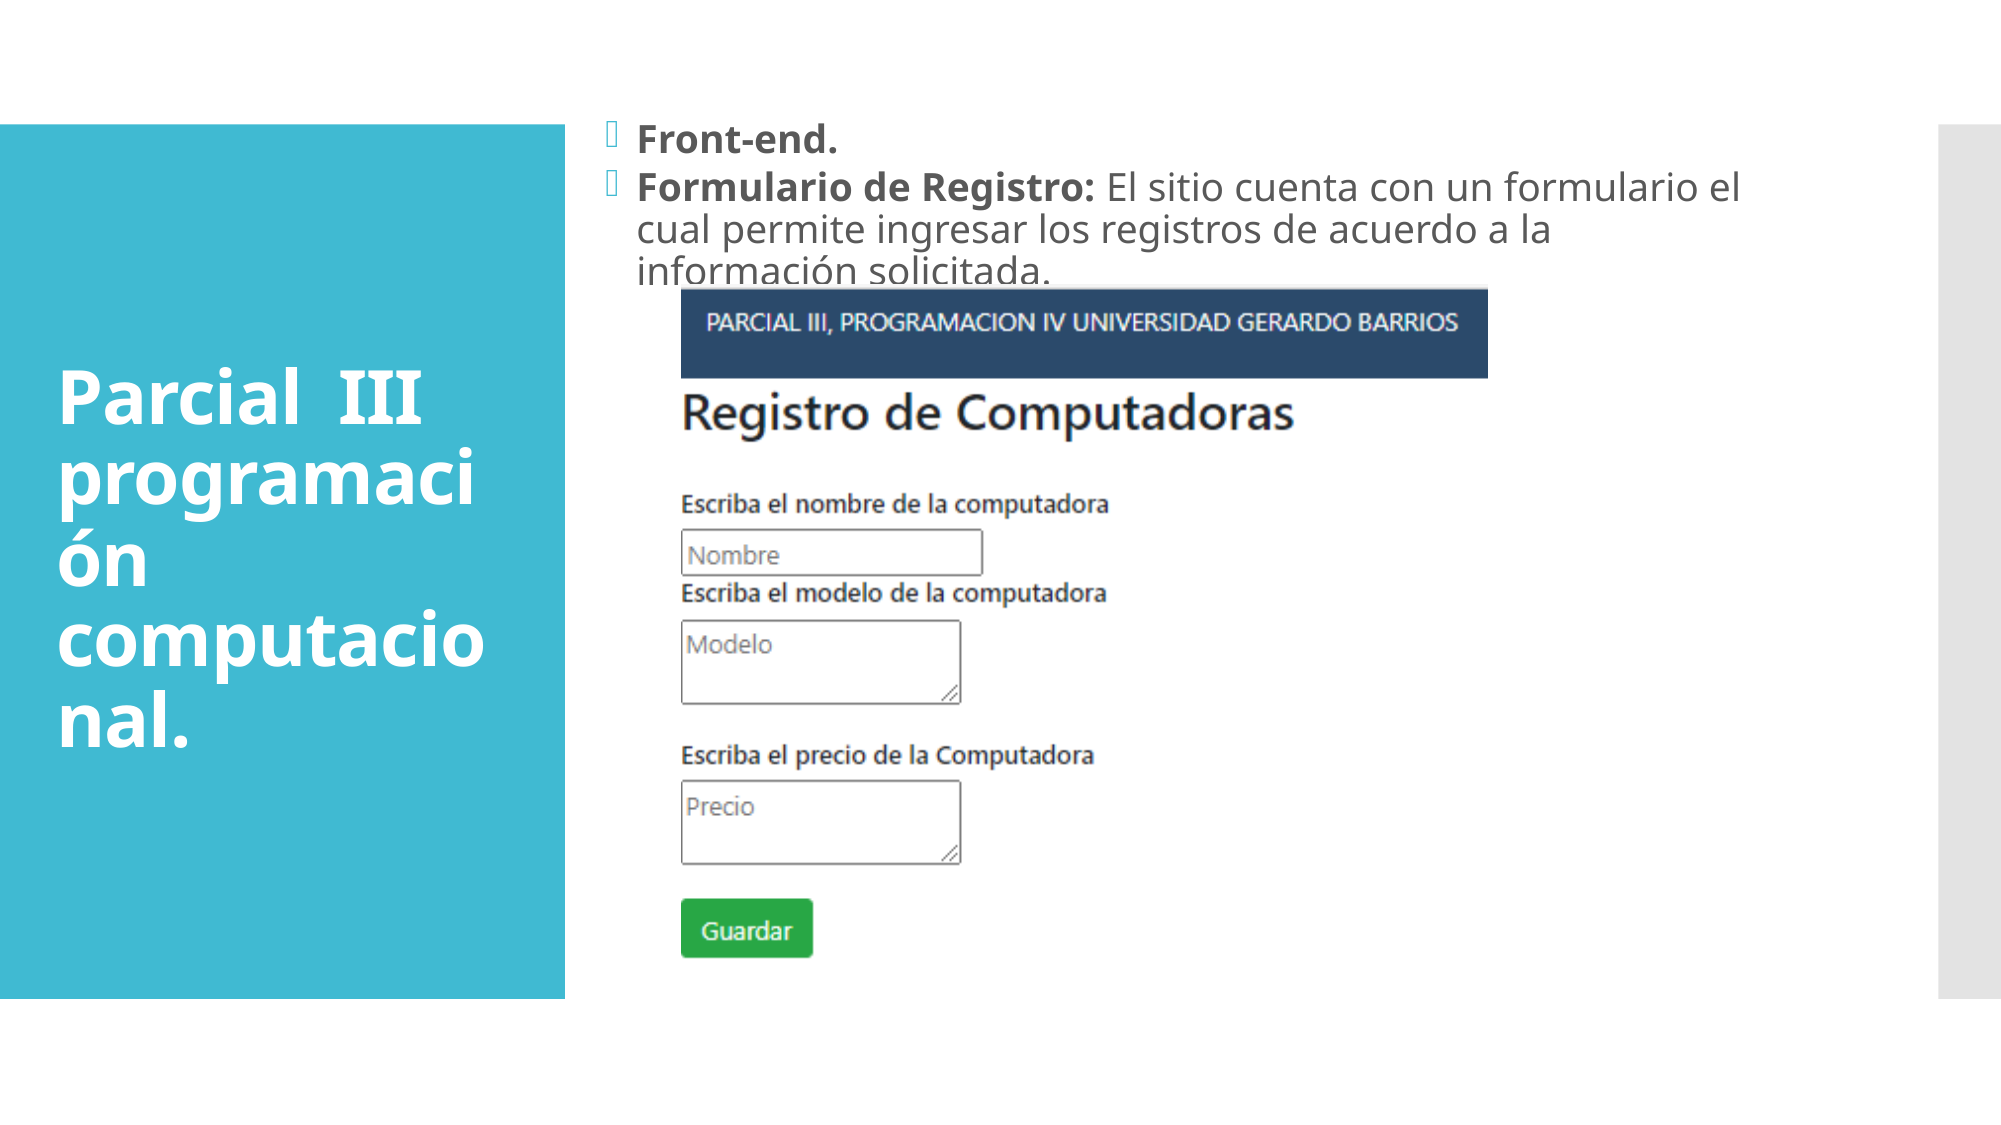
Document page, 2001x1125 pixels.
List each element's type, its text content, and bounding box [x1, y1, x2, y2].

picture [680, 284, 1488, 988]
title Parcial III programación computacional. [41, 184, 525, 940]
list Front-end. Formulario de Registro: El sitio cuenta con un formulario el cual permite ingresar los registros de acuerdo a la información solicitada. [590, 111, 1791, 303]
